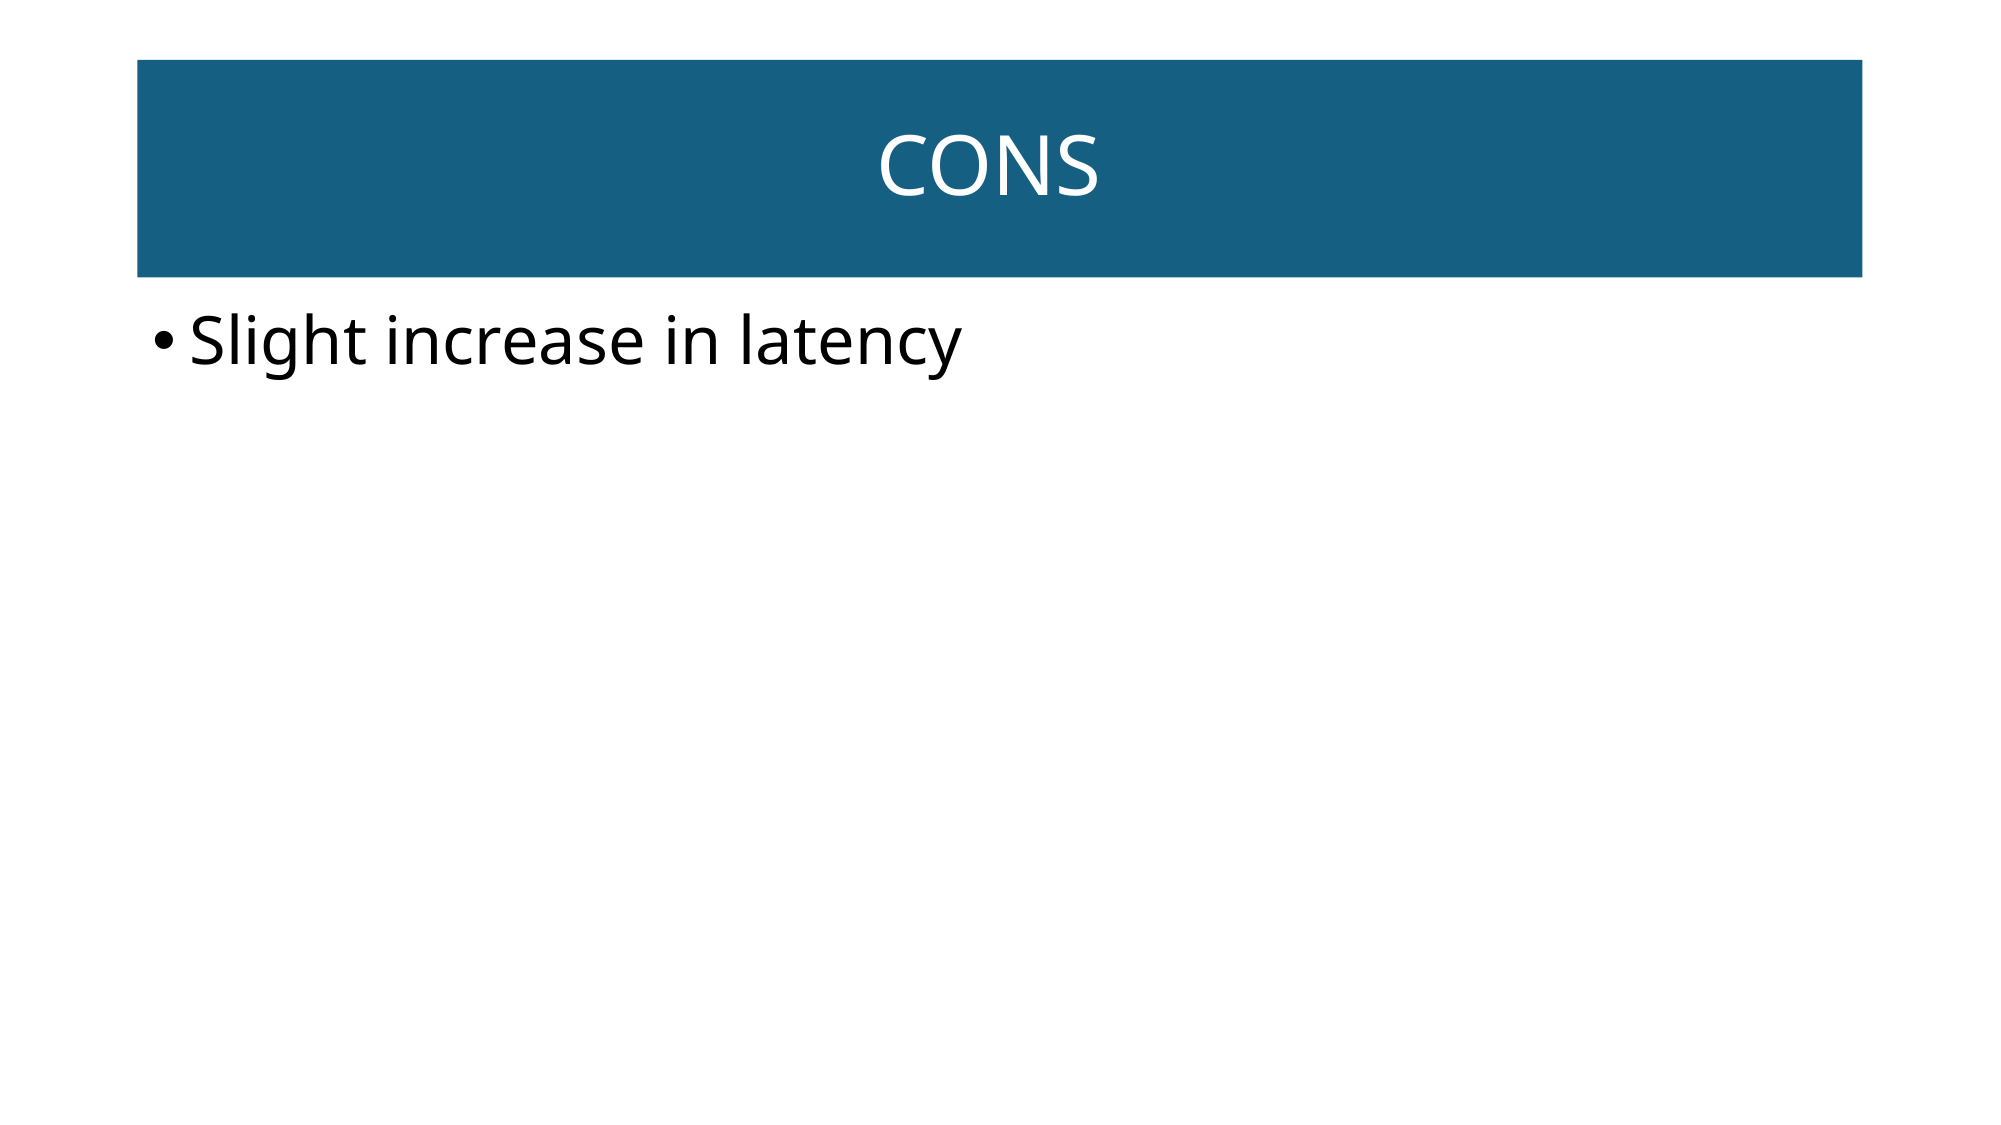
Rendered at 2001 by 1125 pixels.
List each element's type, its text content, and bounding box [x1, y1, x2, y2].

title CONS [136, 58, 1864, 279]
list Slight increase in latency [137, 299, 1863, 1014]
